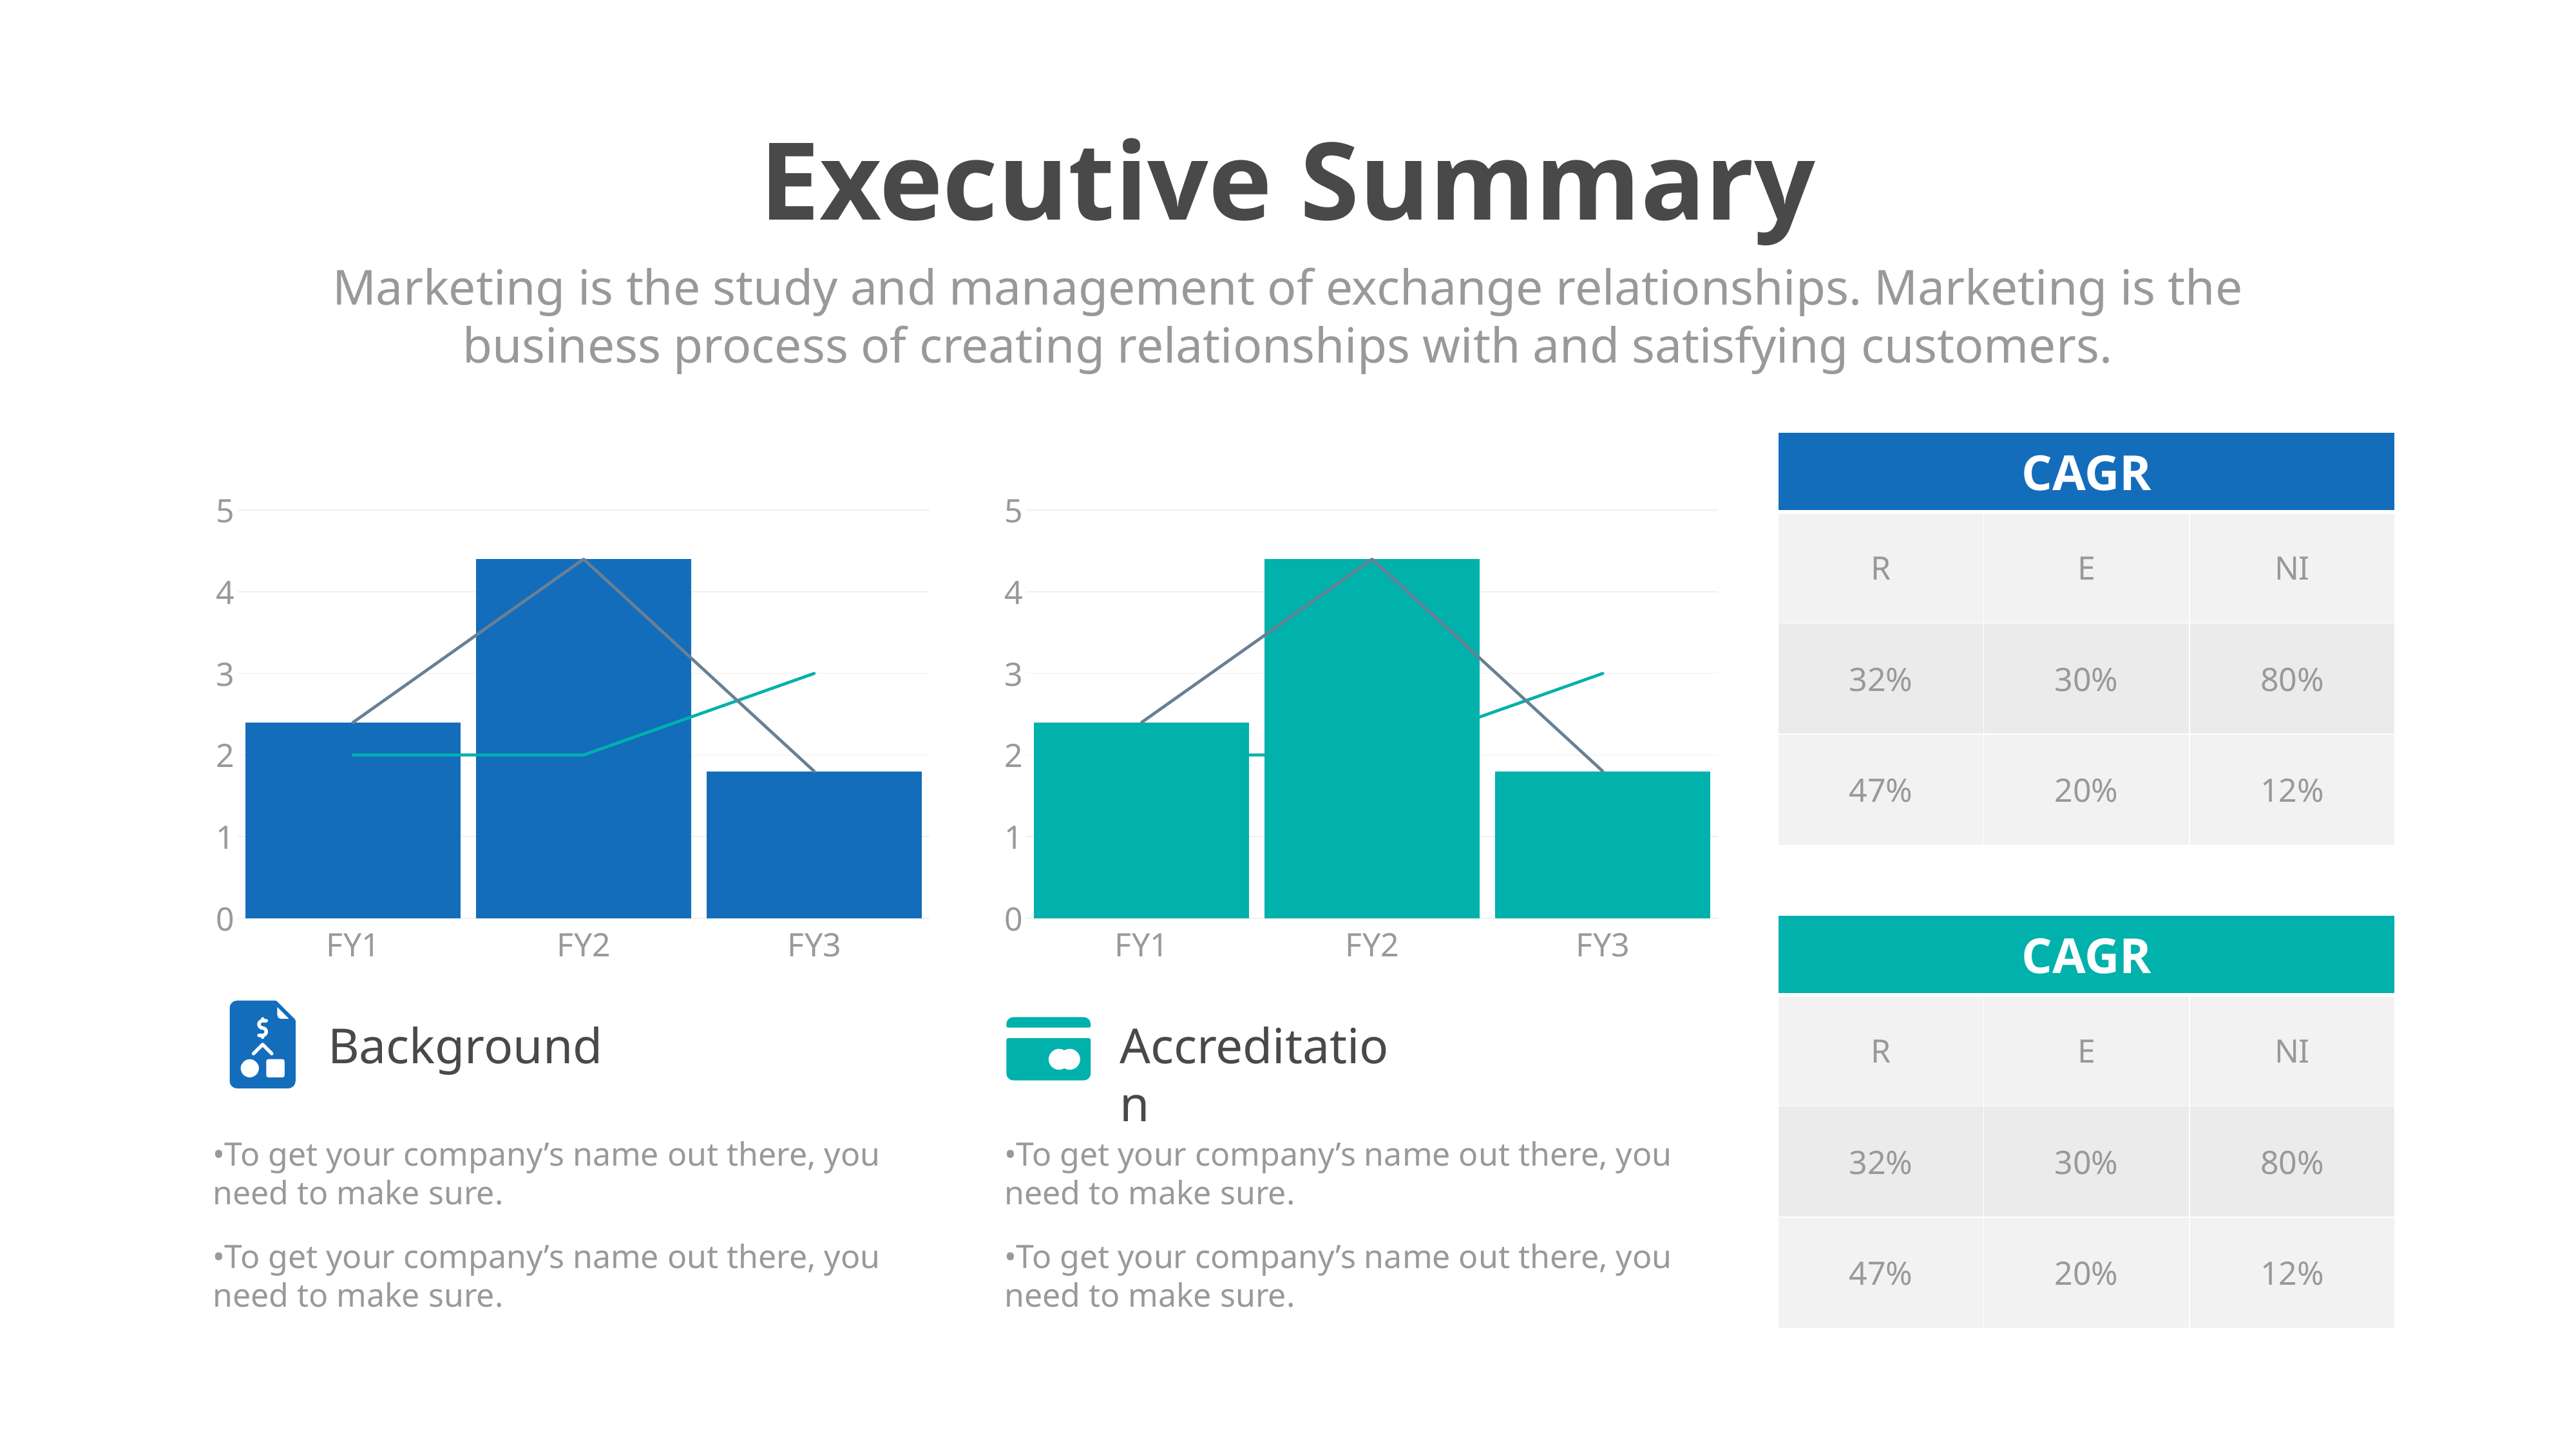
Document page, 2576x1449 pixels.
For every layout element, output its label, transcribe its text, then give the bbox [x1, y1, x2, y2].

table_cell 20% [1984, 735, 2189, 845]
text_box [218, 1000, 307, 1088]
text_box •To get your company’s name out there, you need to make sure. [203, 1231, 913, 1318]
table_cell 80% [2190, 623, 2394, 734]
chart [989, 478, 1733, 976]
text_box •To get your company’s name out there, you need to make sure. [995, 1231, 1705, 1318]
table_header CAGR [1779, 916, 2394, 993]
table_cell 20% [1984, 1218, 2189, 1328]
table_cell R [1779, 514, 1983, 623]
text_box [281, 108, 2295, 379]
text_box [1006, 1006, 1091, 1091]
table_cell E [1984, 514, 2189, 623]
table_cell NI [2190, 514, 2394, 623]
table_cell NI [2190, 997, 2394, 1106]
chart [200, 478, 945, 976]
table_cell 80% [2190, 1106, 2394, 1217]
table_cell 30% [1984, 1106, 2189, 1217]
table_cell E [1984, 997, 2189, 1106]
text_box •To get your company’s name out there, you need to make sure. [203, 1129, 913, 1216]
table_cell 12% [2190, 1218, 2394, 1328]
table_cell 30% [1984, 623, 2189, 734]
table_cell 32% [1779, 1106, 1983, 1217]
table_cell 12% [2190, 735, 2394, 845]
text_box Background [318, 1010, 634, 1078]
table_cell R [1779, 997, 1983, 1106]
text_box •To get your company’s name out there, you need to make sure. [995, 1129, 1705, 1216]
table_cell 47% [1779, 1218, 1983, 1328]
text_box Accreditation [1110, 1010, 1426, 1136]
table_cell 47% [1779, 735, 1983, 845]
table_cell 32% [1779, 623, 1983, 734]
table_header CAGR [1779, 433, 2394, 510]
